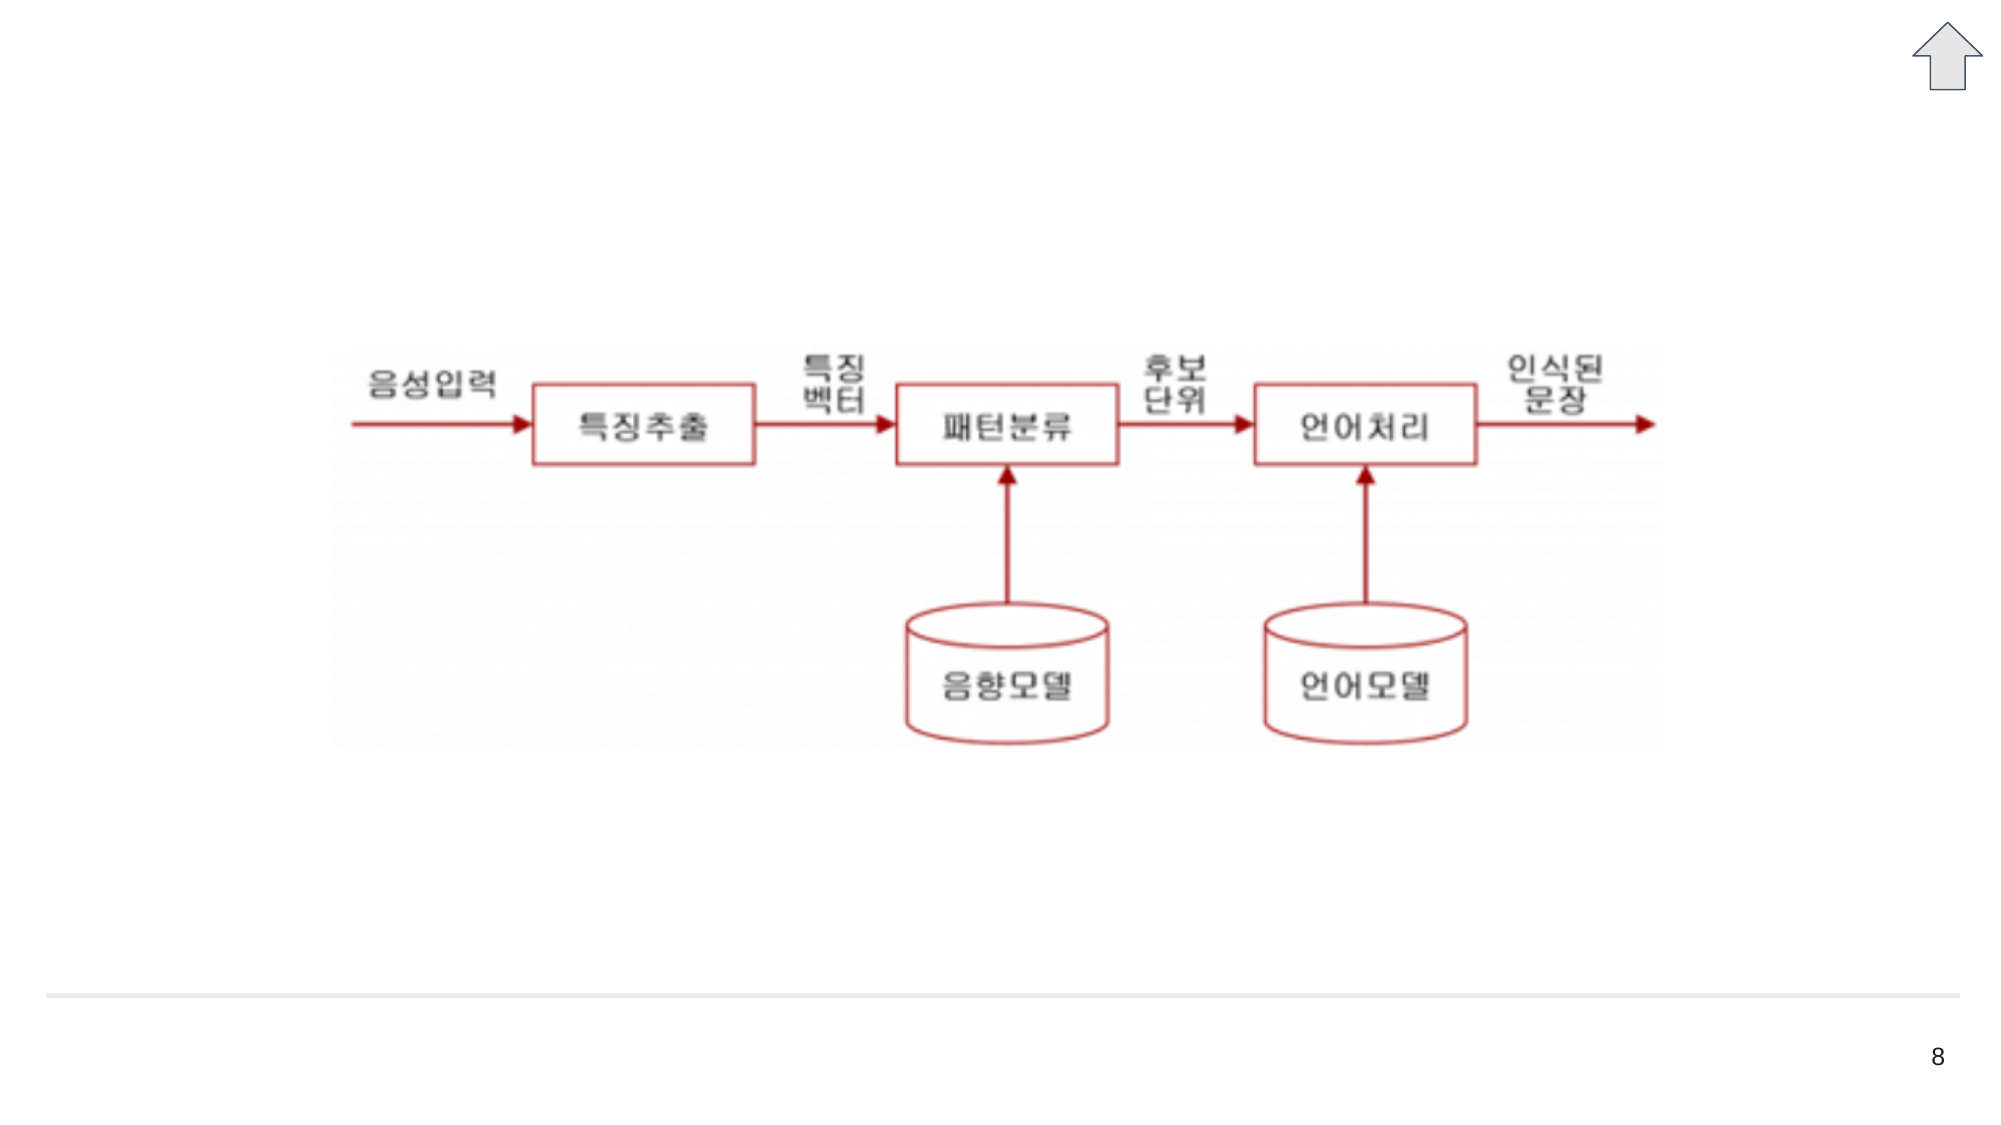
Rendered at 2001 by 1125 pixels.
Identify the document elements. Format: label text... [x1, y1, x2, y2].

picture [241, 304, 1759, 821]
slide_number ‹#› [1493, 1025, 1961, 1086]
